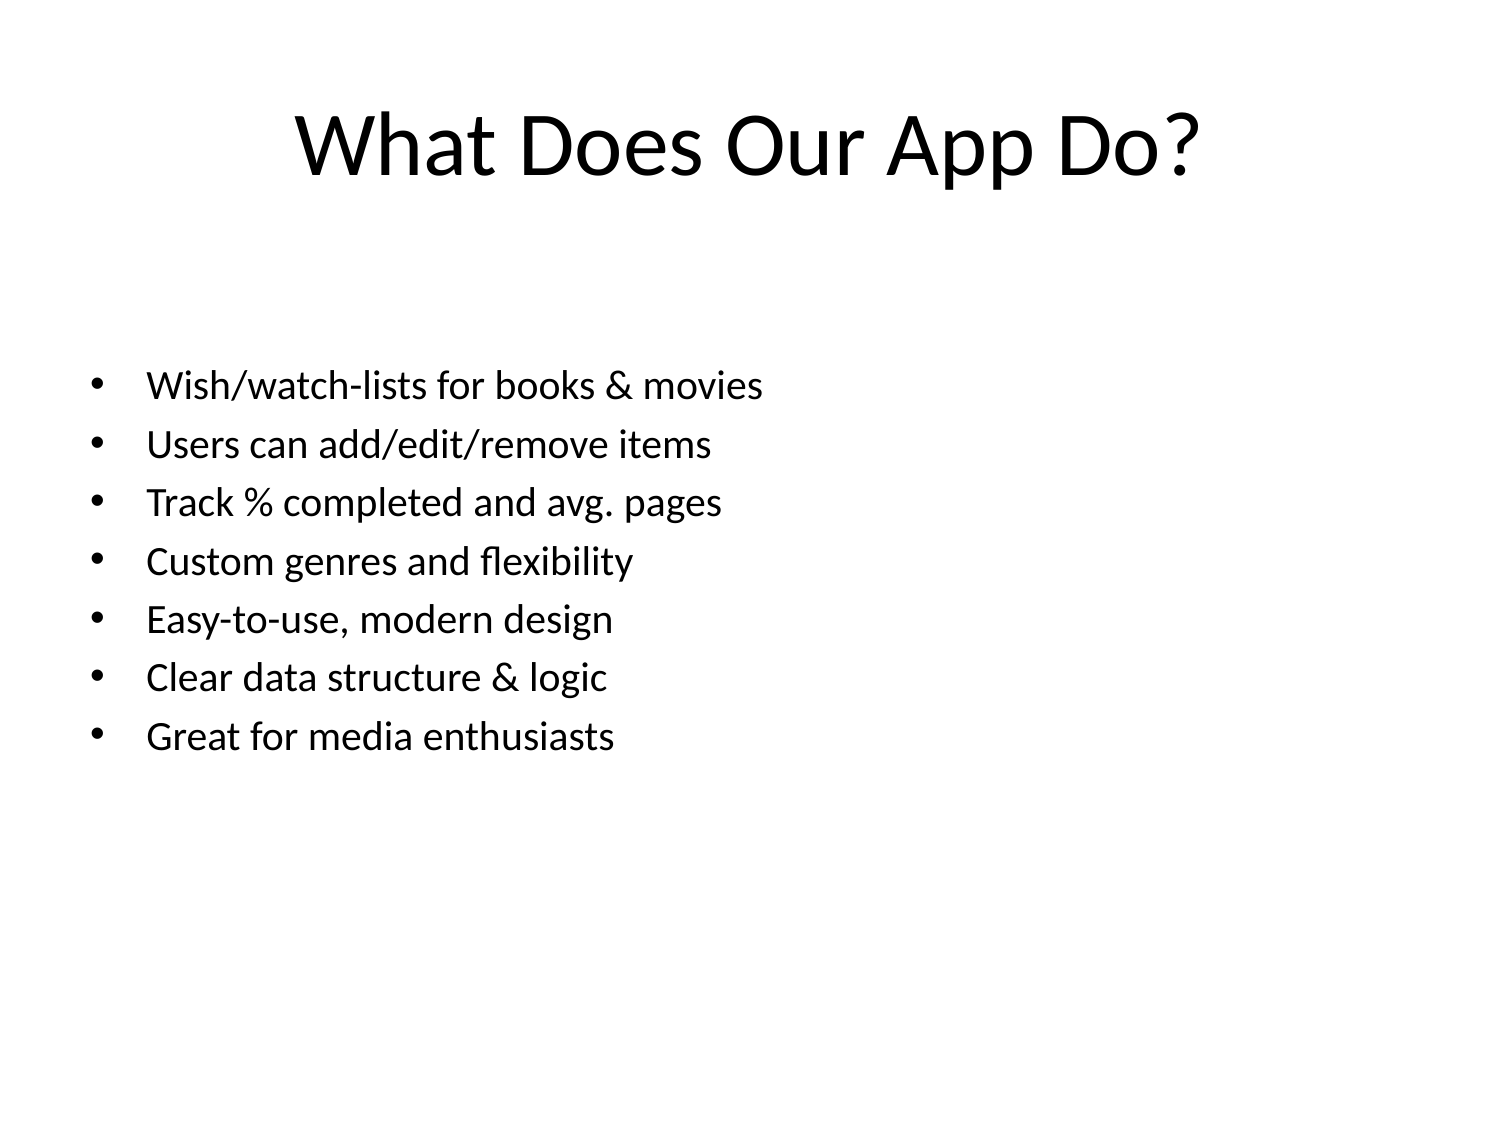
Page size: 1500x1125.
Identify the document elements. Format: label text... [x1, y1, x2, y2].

title What Does Our App Do? [75, 45, 1425, 233]
list Wish/watch-lists for books & movies Users can add/edit/remove items Track % completed and avg. pages Custom genres and flexibility Easy-to-use, modern design Clear data structure & logic Great for media enthusiasts [75, 262, 1425, 1005]
